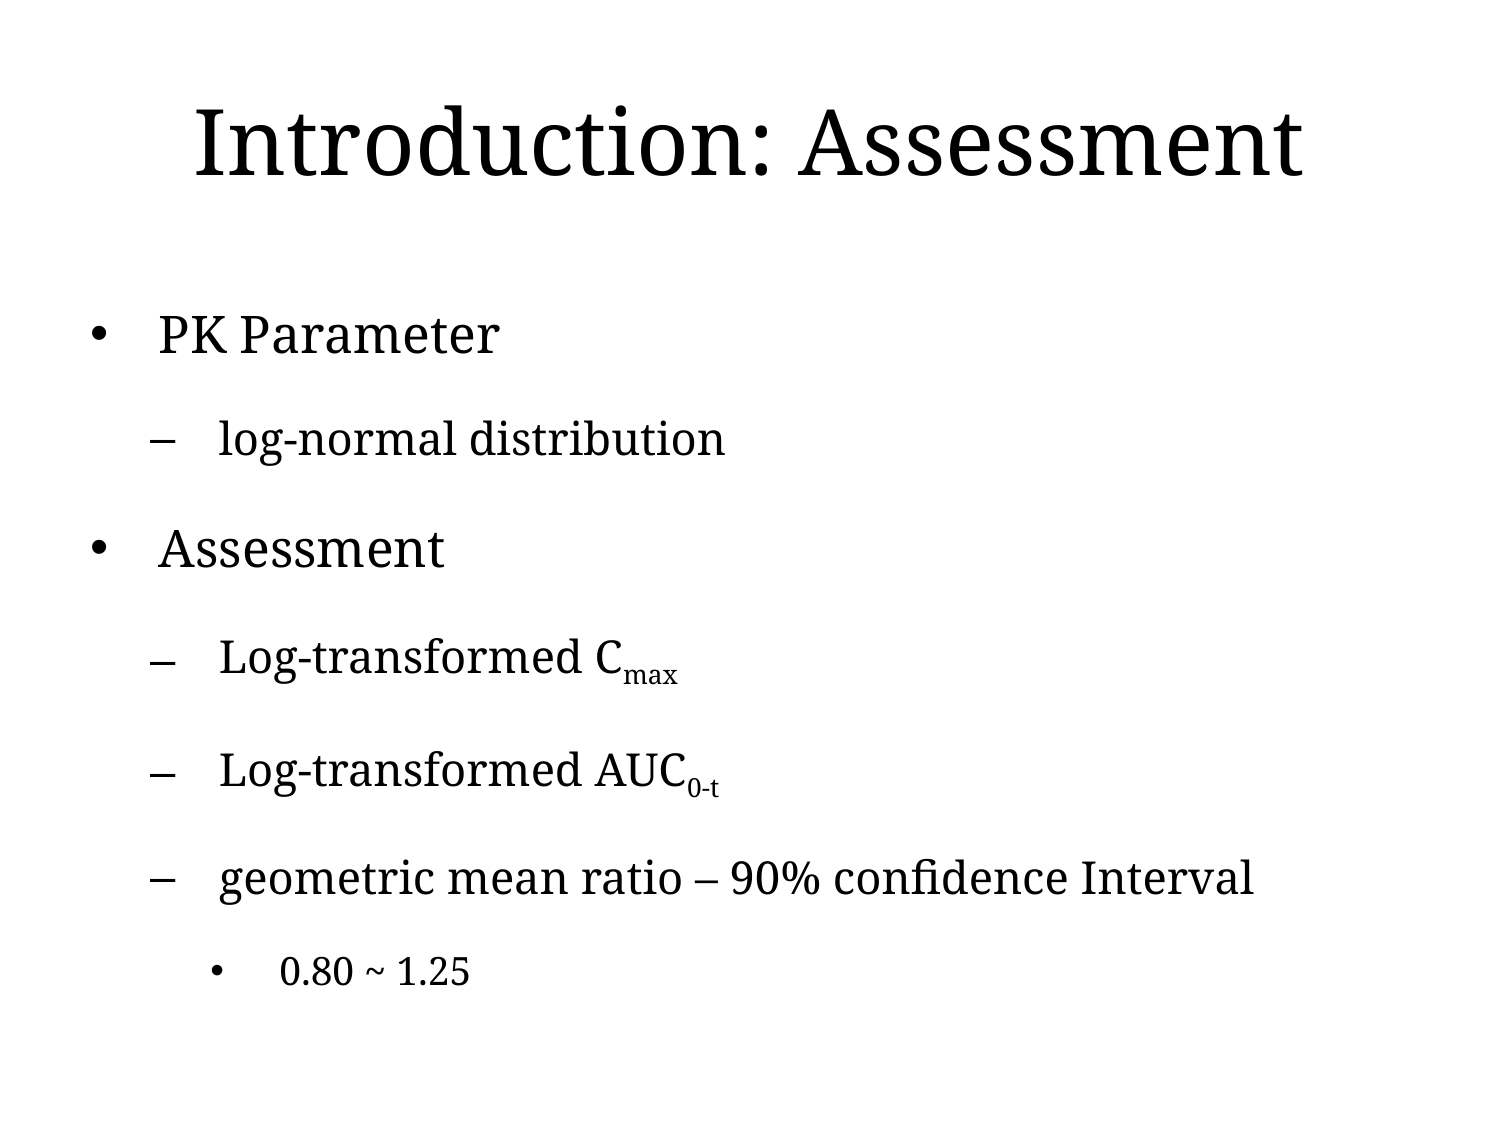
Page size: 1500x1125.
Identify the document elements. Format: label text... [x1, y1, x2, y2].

list PK Parameter log-normal distribution Assessment Log-transformed Cmax Log-transformed AUC0-t geometric mean ratio – 90% confidence Interval 0.80 ~ 1.25 [75, 262, 1425, 1005]
title Introduction: Assessment [75, 45, 1425, 233]
